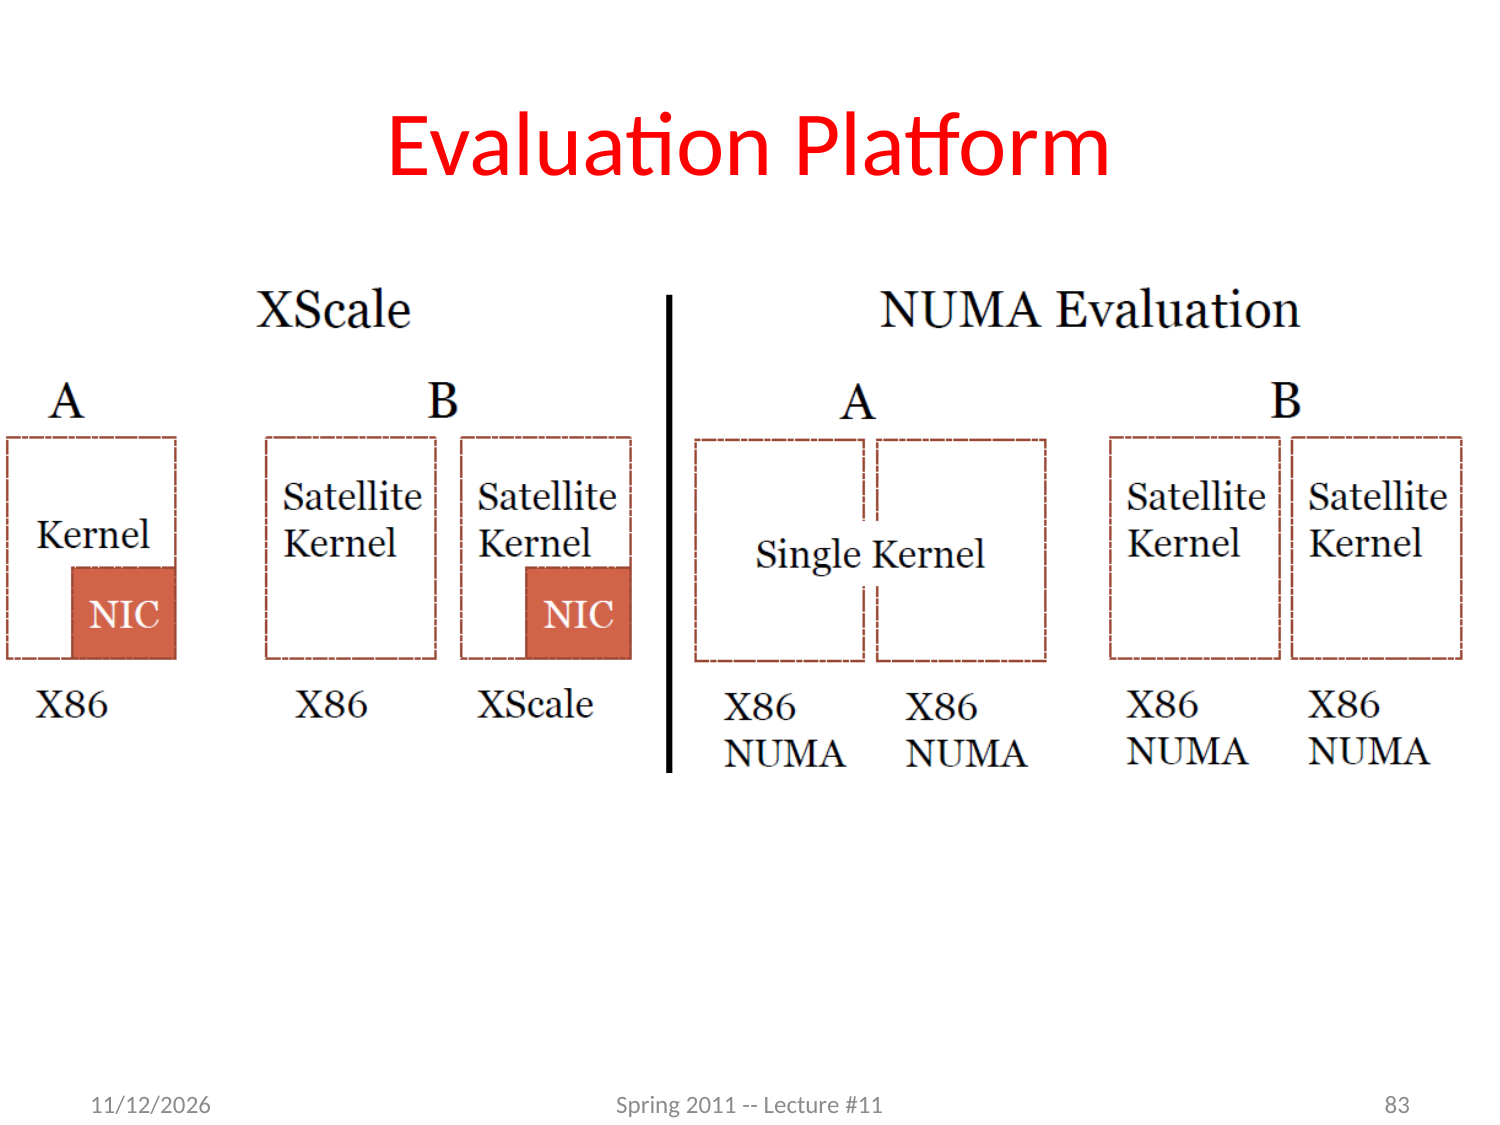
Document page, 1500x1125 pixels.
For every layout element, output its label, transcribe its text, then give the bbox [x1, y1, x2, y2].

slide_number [75, 1073, 425, 1125]
slide_number 83 [1074, 1073, 1425, 1125]
footer Spring 2011 -- Lecture #11 [512, 1073, 988, 1125]
picture [0, 278, 1470, 773]
title Evaluation Platform [75, 45, 1425, 233]
